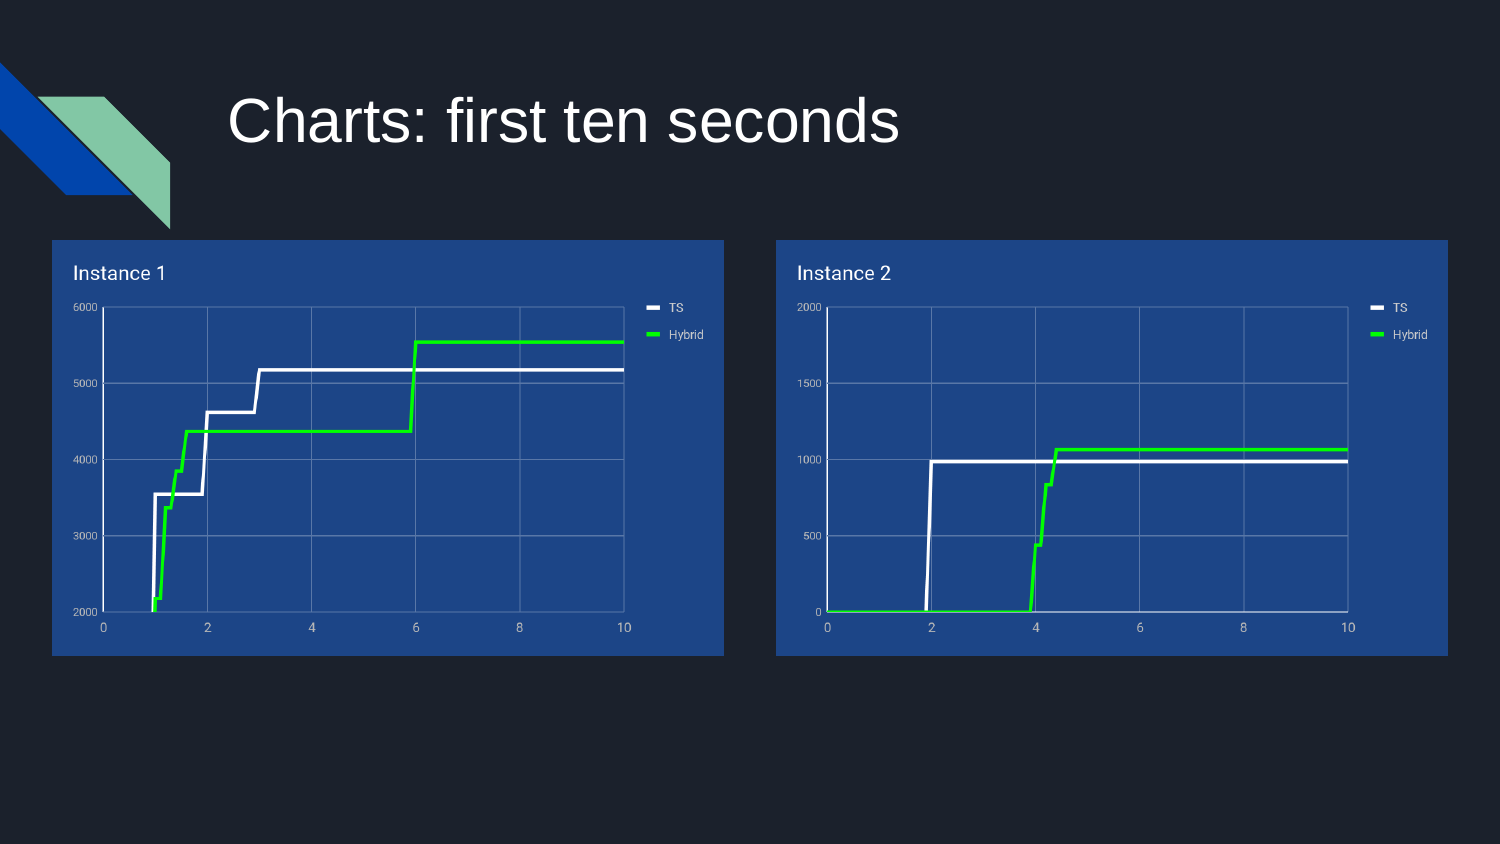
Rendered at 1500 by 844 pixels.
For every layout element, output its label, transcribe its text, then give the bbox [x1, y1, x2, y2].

title Charts: first ten seconds [212, 64, 1368, 215]
picture [52, 240, 724, 657]
picture [776, 240, 1448, 657]
